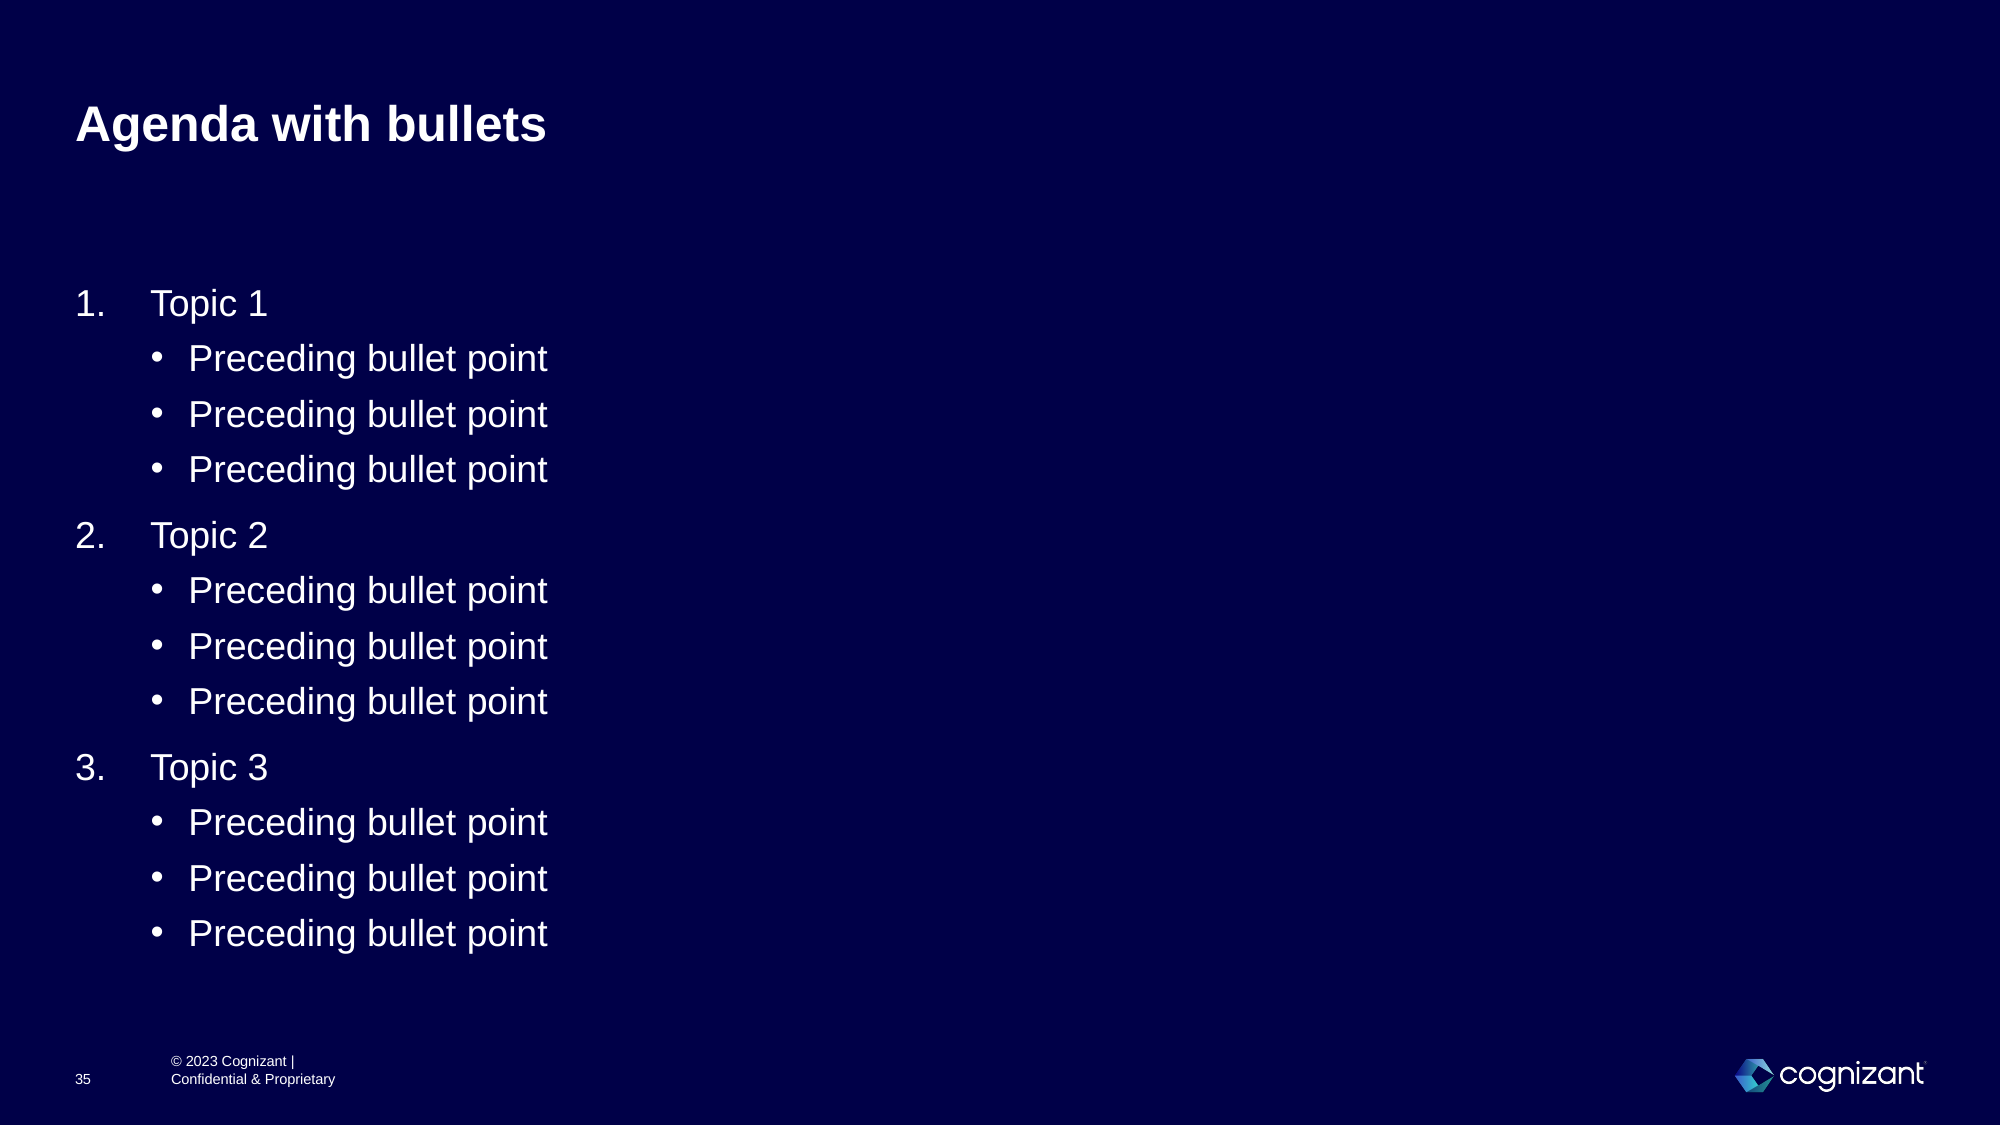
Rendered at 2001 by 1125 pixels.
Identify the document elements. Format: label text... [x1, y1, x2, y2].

footer © 2023 Cognizant | Confidential & Proprietary [171, 1037, 368, 1088]
slide_number 35 [75, 1037, 133, 1088]
title Agenda with bullets [75, 91, 1848, 153]
picture [1717, 1042, 1941, 1109]
list Topic 1 Preceding bullet point Preceding bullet point Preceding bullet point Topic 2 Preceding bullet point Preceding bullet point Preceding bullet point Topic 3 Preceding bullet point Preceding bullet point Preceding bullet point [75, 278, 1940, 1015]
